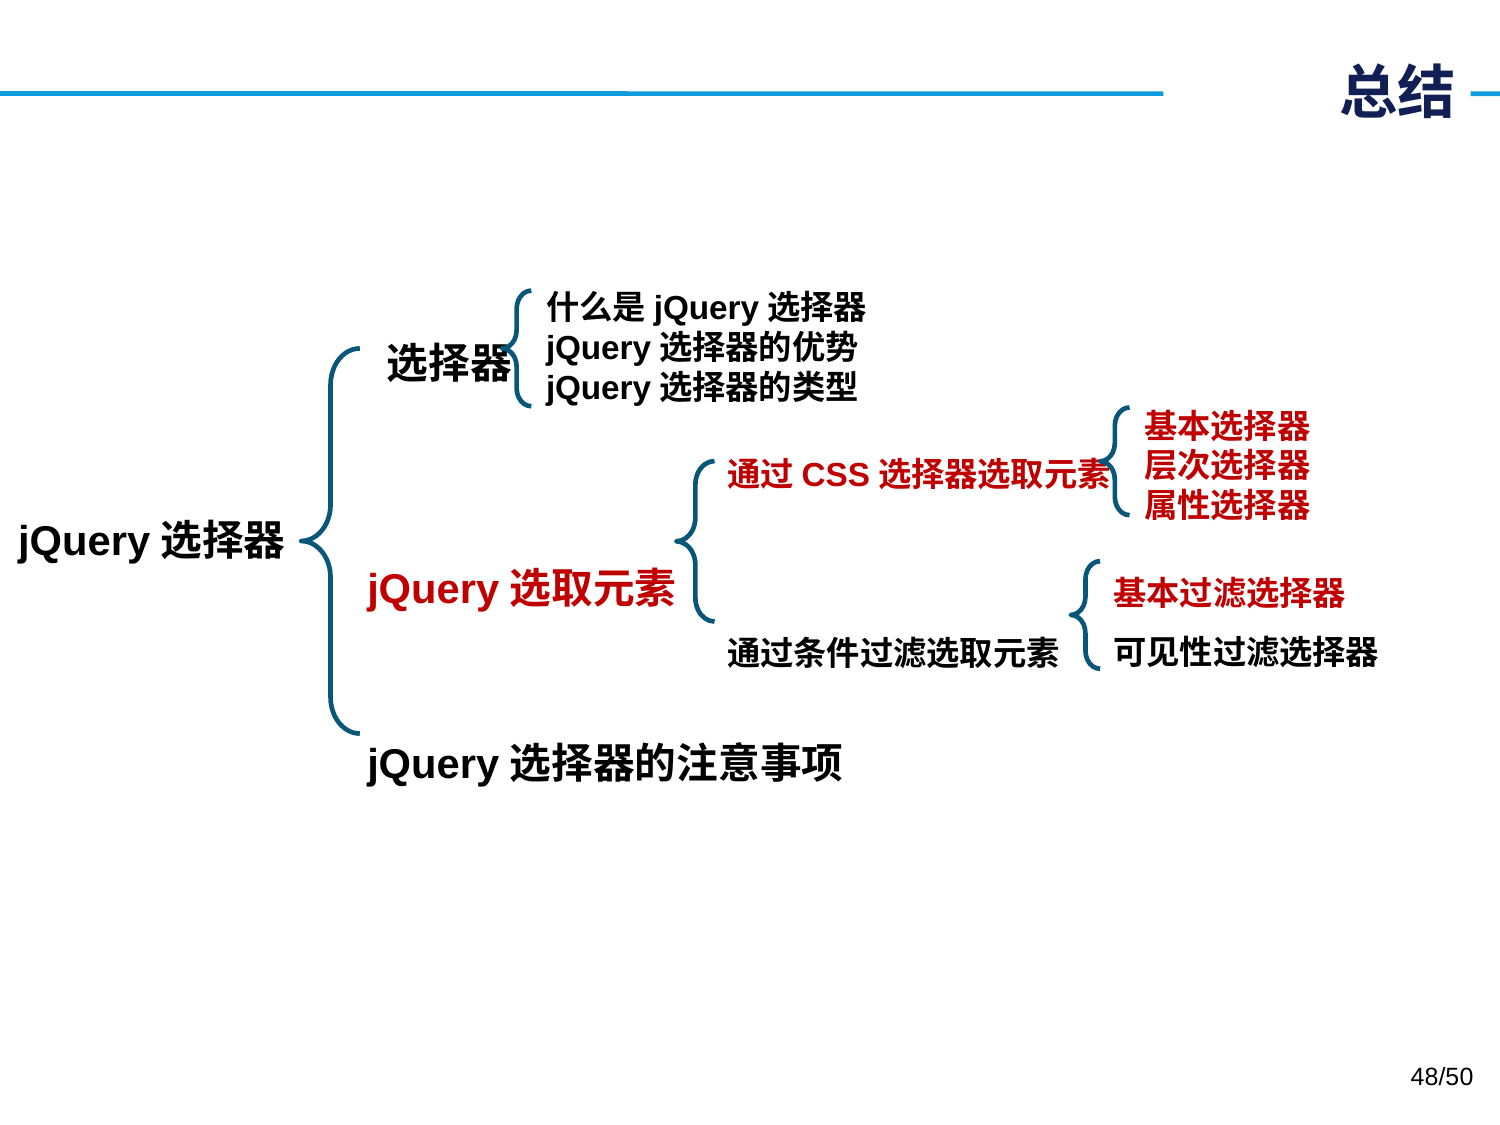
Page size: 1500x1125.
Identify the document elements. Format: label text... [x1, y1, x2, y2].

text_box [676, 461, 712, 622]
title 总结 [1163, 46, 1471, 133]
text_box [501, 290, 531, 407]
slide_number 48/50 [1138, 1053, 1489, 1114]
text_box 基本选择器 层次选择器 属性选择器 [1129, 397, 1384, 532]
text_box 基本过滤选择器 可见性过滤选择器 [1098, 544, 1447, 679]
text_box 选择器 jQuery选取元素 jQuery选择器的注意事项 [352, 329, 880, 794]
text_box jQuery选择器 [2, 506, 302, 572]
text_box [301, 348, 360, 734]
text_box 什么是jQuery选择器 jQuery选择器的优势 jQuery选择器的类型 [531, 278, 945, 414]
text_box [1070, 561, 1098, 669]
text_box 通过CSS选择器选取元素 通过条件过滤选取元素 [712, 445, 1126, 680]
text_box [1100, 407, 1130, 516]
